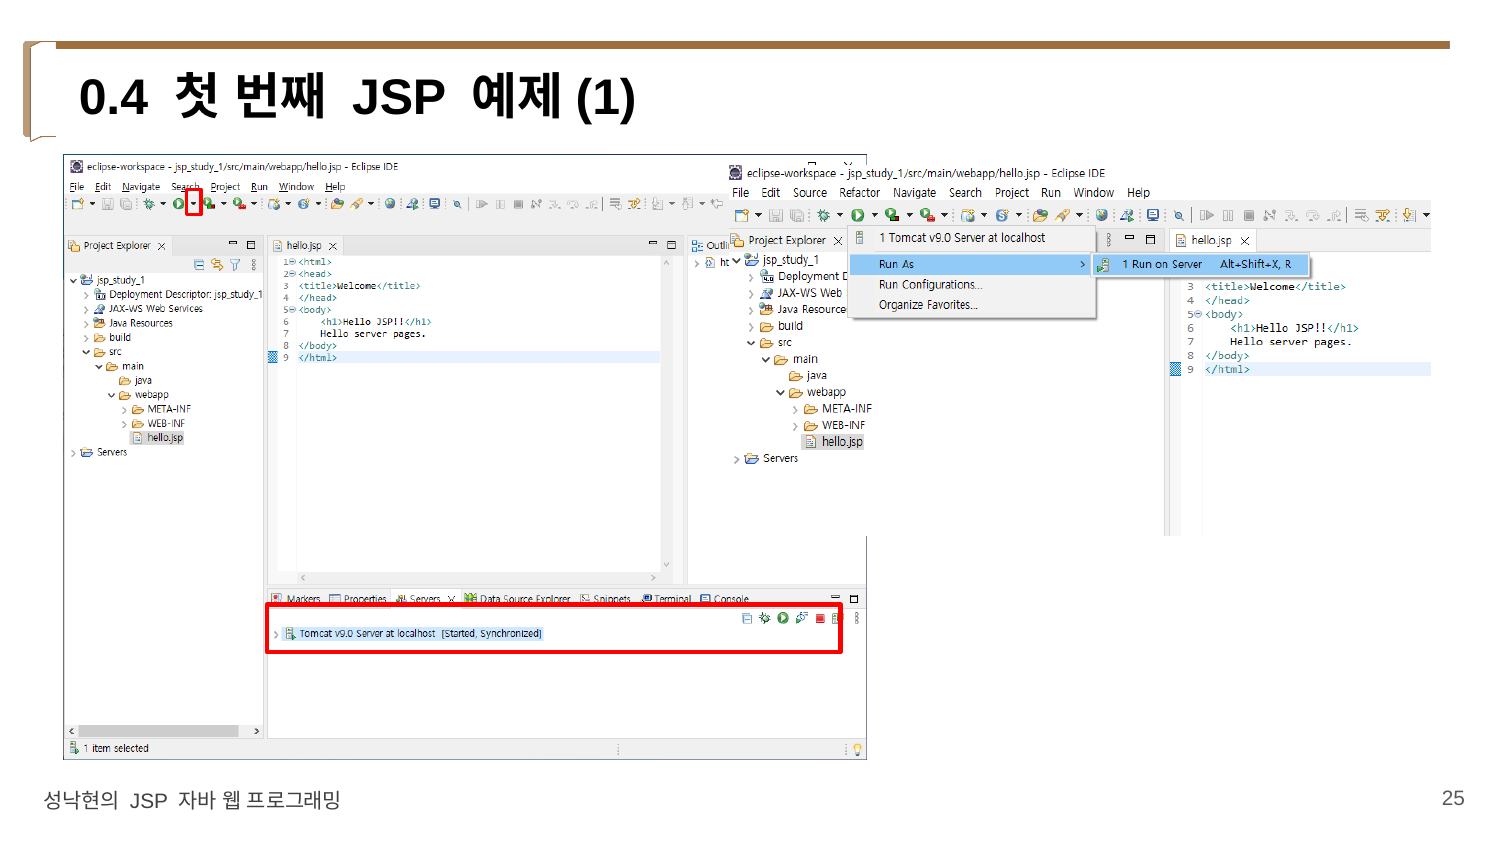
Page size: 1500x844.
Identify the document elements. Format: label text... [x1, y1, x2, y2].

picture [8, 24, 1462, 760]
slide_number 25 [1389, 764, 1480, 830]
